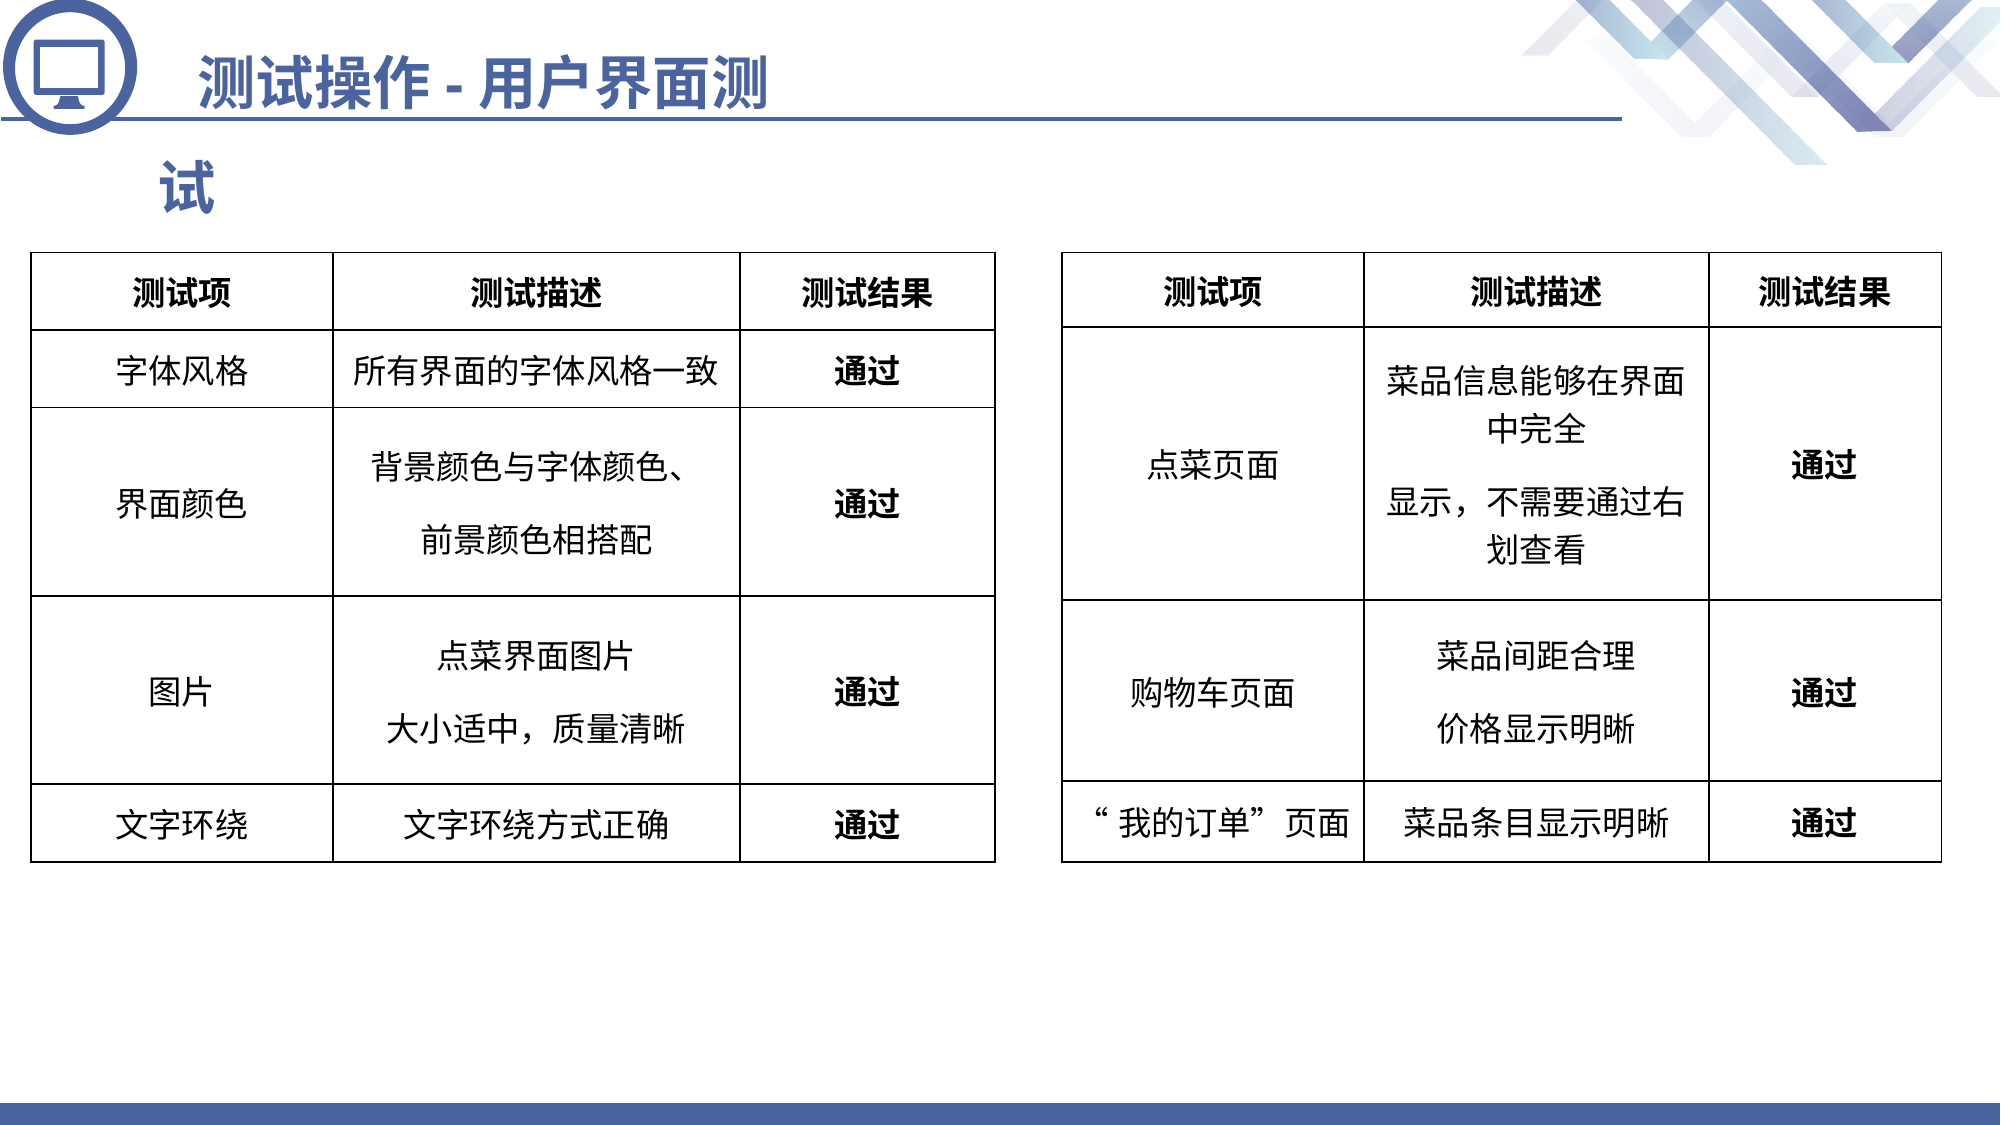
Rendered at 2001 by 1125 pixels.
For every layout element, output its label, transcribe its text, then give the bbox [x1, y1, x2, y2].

table_cell 通过 [741, 331, 994, 407]
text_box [0, 0, 1623, 134]
table_header 测试描述 [334, 253, 739, 329]
table_cell 文字环绕方式正确 [334, 785, 739, 861]
table_header 测试项 [1063, 253, 1363, 326]
table_cell 点菜界面图片 大小适中，质量清晰 [334, 597, 739, 783]
table_cell 菜品条目显示明晰 [1365, 782, 1708, 861]
table_cell 通过 [1710, 328, 1941, 599]
table_cell 背景颜色与字体颜色、 前景颜色相搭配 [334, 408, 739, 595]
table_cell 购物车页面 [1063, 601, 1363, 780]
table_cell “我的订单”页面 [1063, 782, 1363, 861]
table_cell 通过 [741, 785, 994, 861]
table_cell 文字环绕 [32, 785, 332, 861]
text_box [0, 1101, 2000, 1125]
table_cell 字体风格 [32, 331, 332, 407]
table_cell 菜品信息能够在界面中完全 显示，不需要通过右划查看 [1365, 328, 1708, 599]
table_cell 通过 [741, 408, 994, 595]
picture [1412, 0, 2000, 166]
table_cell 图片 [32, 597, 332, 783]
table_cell 通过 [741, 597, 994, 783]
table_cell 所有界面的字体风格一致 [334, 331, 739, 407]
table_cell 菜品间距合理 价格显示明晰 [1365, 601, 1708, 780]
table_cell 通过 [1710, 782, 1941, 861]
table_cell 通过 [1710, 601, 1941, 780]
table_header 测试项 [32, 253, 332, 329]
table_cell 界面颜色 [32, 408, 332, 595]
table_header 测试结果 [1710, 253, 1941, 326]
table_header 测试描述 [1365, 253, 1708, 326]
table_cell 点菜页面 [1063, 328, 1363, 599]
table_header 测试结果 [741, 253, 994, 329]
